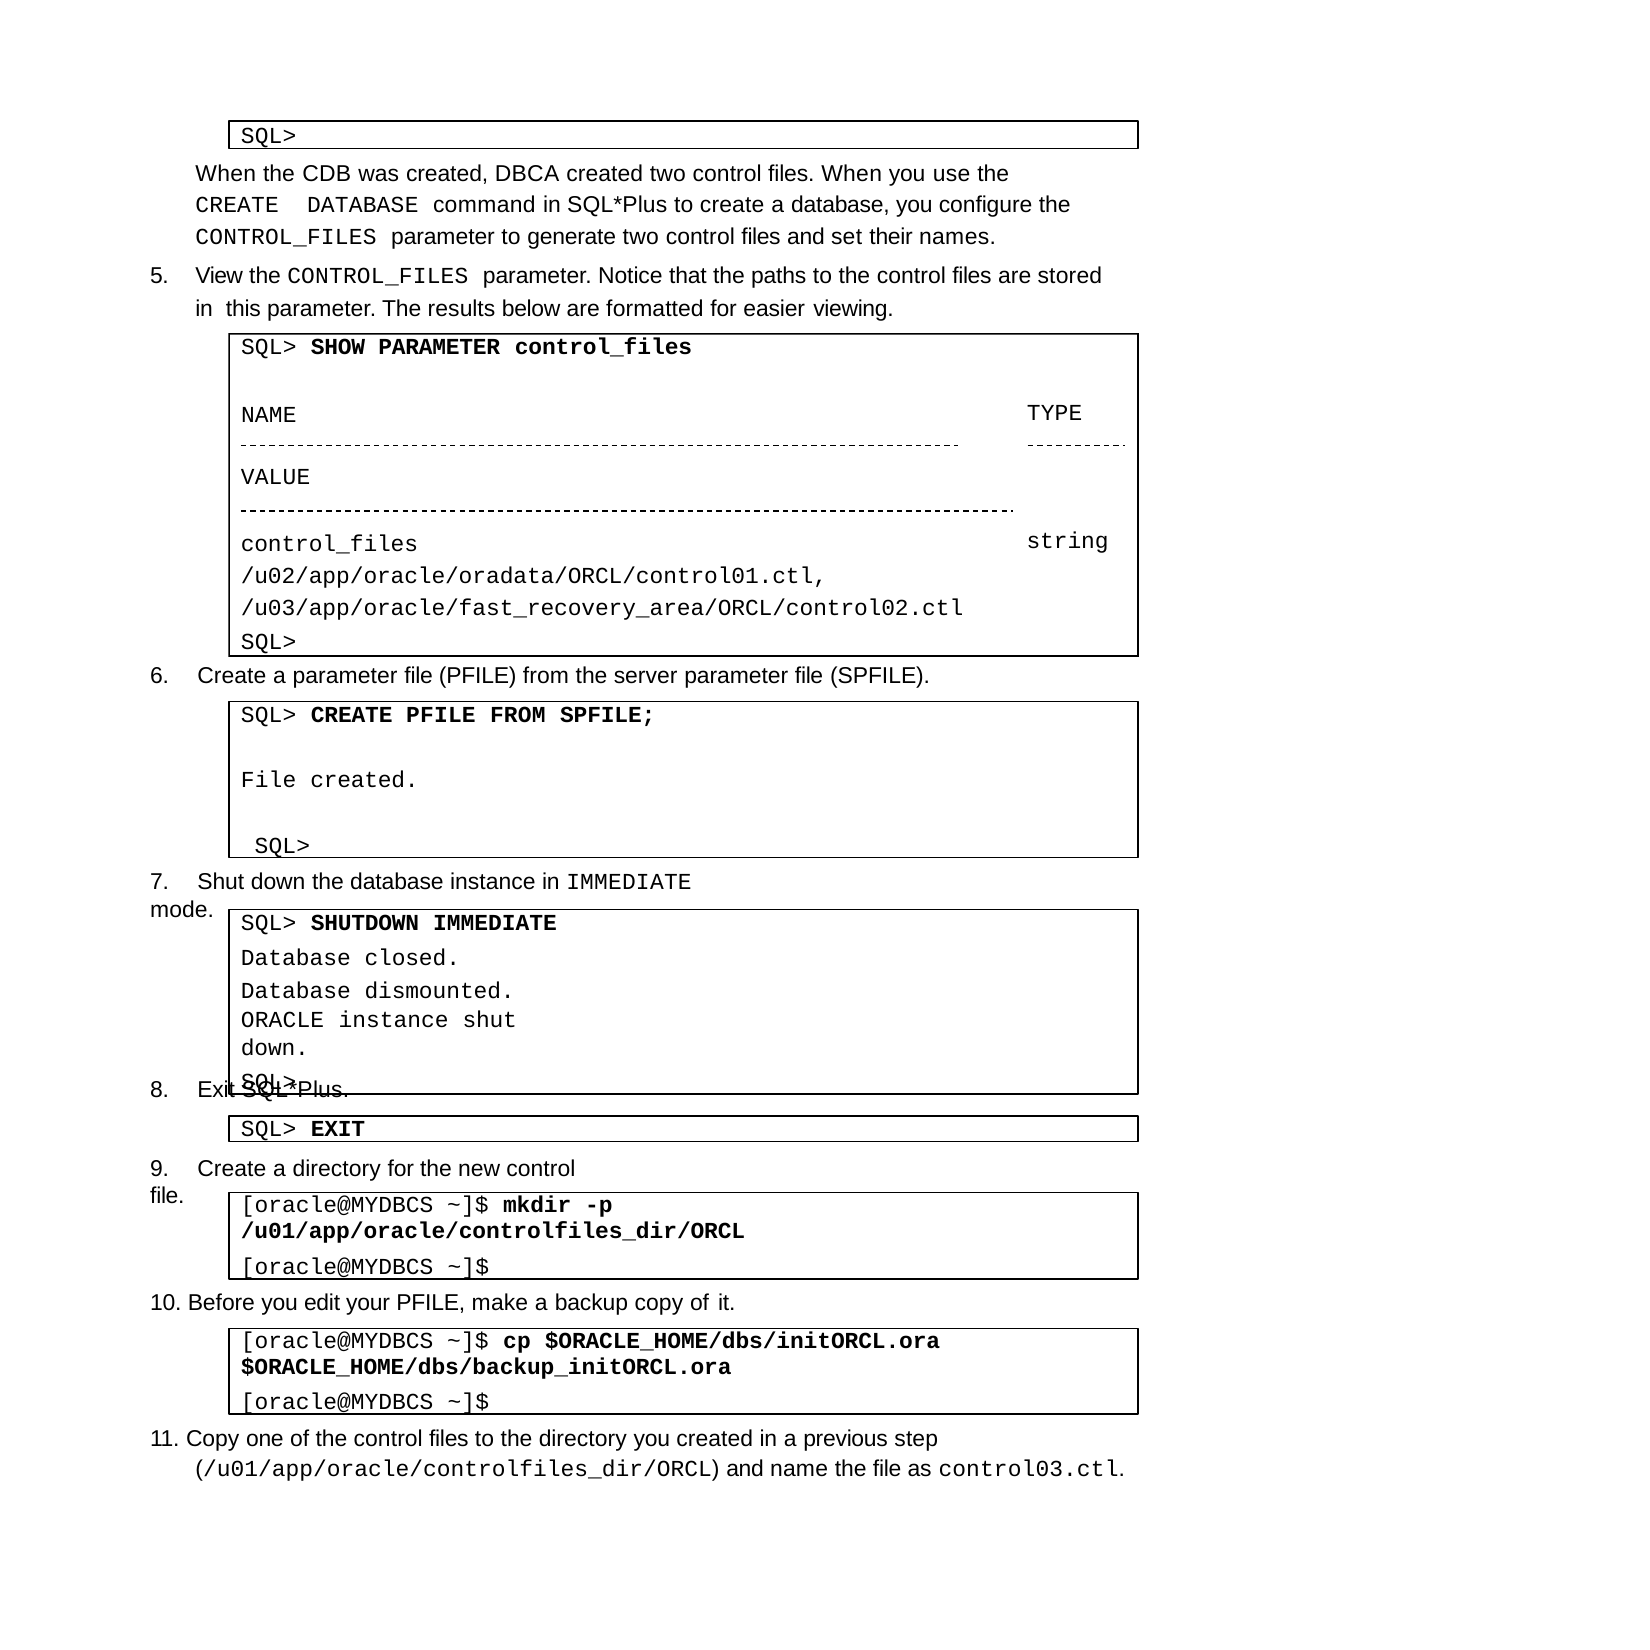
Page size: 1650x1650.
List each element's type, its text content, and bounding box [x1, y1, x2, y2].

text_box When the CDB was created, DBCA created two control files. When you use the CREATE DATABASE command in SQL*Plus to create a database, you configure the CONTROL_FILES parameter to generate two control files and set their names. 5. View the CONTROL_FILES parameter. Notice that the paths to the control files are stored in this parameter. The results below are formatted for easier viewing. [148, 152, 1125, 321]
text_box 9. Create a directory for the new control file. [148, 1150, 616, 1208]
text_box 6. Create a parameter file (PFILE) from the server parameter file (SPFILE). [148, 657, 931, 688]
text_box SQL> EXIT [229, 1115, 1138, 1142]
text_box SQL> CREATE PFILE FROM SPFILE; File created. SQL> [229, 701, 1138, 858]
text_box 8. Exit SQL*Plus. [148, 1072, 351, 1103]
text_box string [1026, 523, 1112, 554]
text_box [oracle@MYDBCS ~]$ cp $ORACLE_HOME/dbs/initORCL.ora $ORACLE_HOME/dbs/backup_initORCL.ora [oracle@MYDBCS ~]$ [229, 1328, 1138, 1414]
text_box SQL> [229, 121, 1138, 149]
text_box 11. Copy one of the control files to the directory you created in a previous step (/u01/app/oracle/controlfiles_dir/ORCL) and name the file as control03.ctl. [148, 1419, 1131, 1481]
text_box 7. Shut down the database instance in IMMEDIATE mode. [148, 864, 765, 922]
text_box 10. Before you edit your PFILE, make a backup copy of it. [148, 1285, 745, 1316]
text_box VALUE control_files /u02/app/oracle/oradata/ORCL/control01.ctl, /u03/app/oracle/fast_recovery_area/ORCL/control02.ctl SQL> [240, 459, 975, 654]
text_box [oracle@MYDBCS ~]$ mkdir -p /u01/app/oracle/controlfiles_dir/ORCL [oracle@MYDBCS ~]$ [229, 1192, 1138, 1280]
text_box TYPE [1026, 395, 1084, 426]
text_box SQL> SHOW PARAMETER control_files NAME [240, 329, 700, 428]
text_box SQL> SHUTDOWN IMMEDIATE Database closed. Database dismounted. ORACLE instance shut down. SQL> [229, 909, 1138, 1094]
